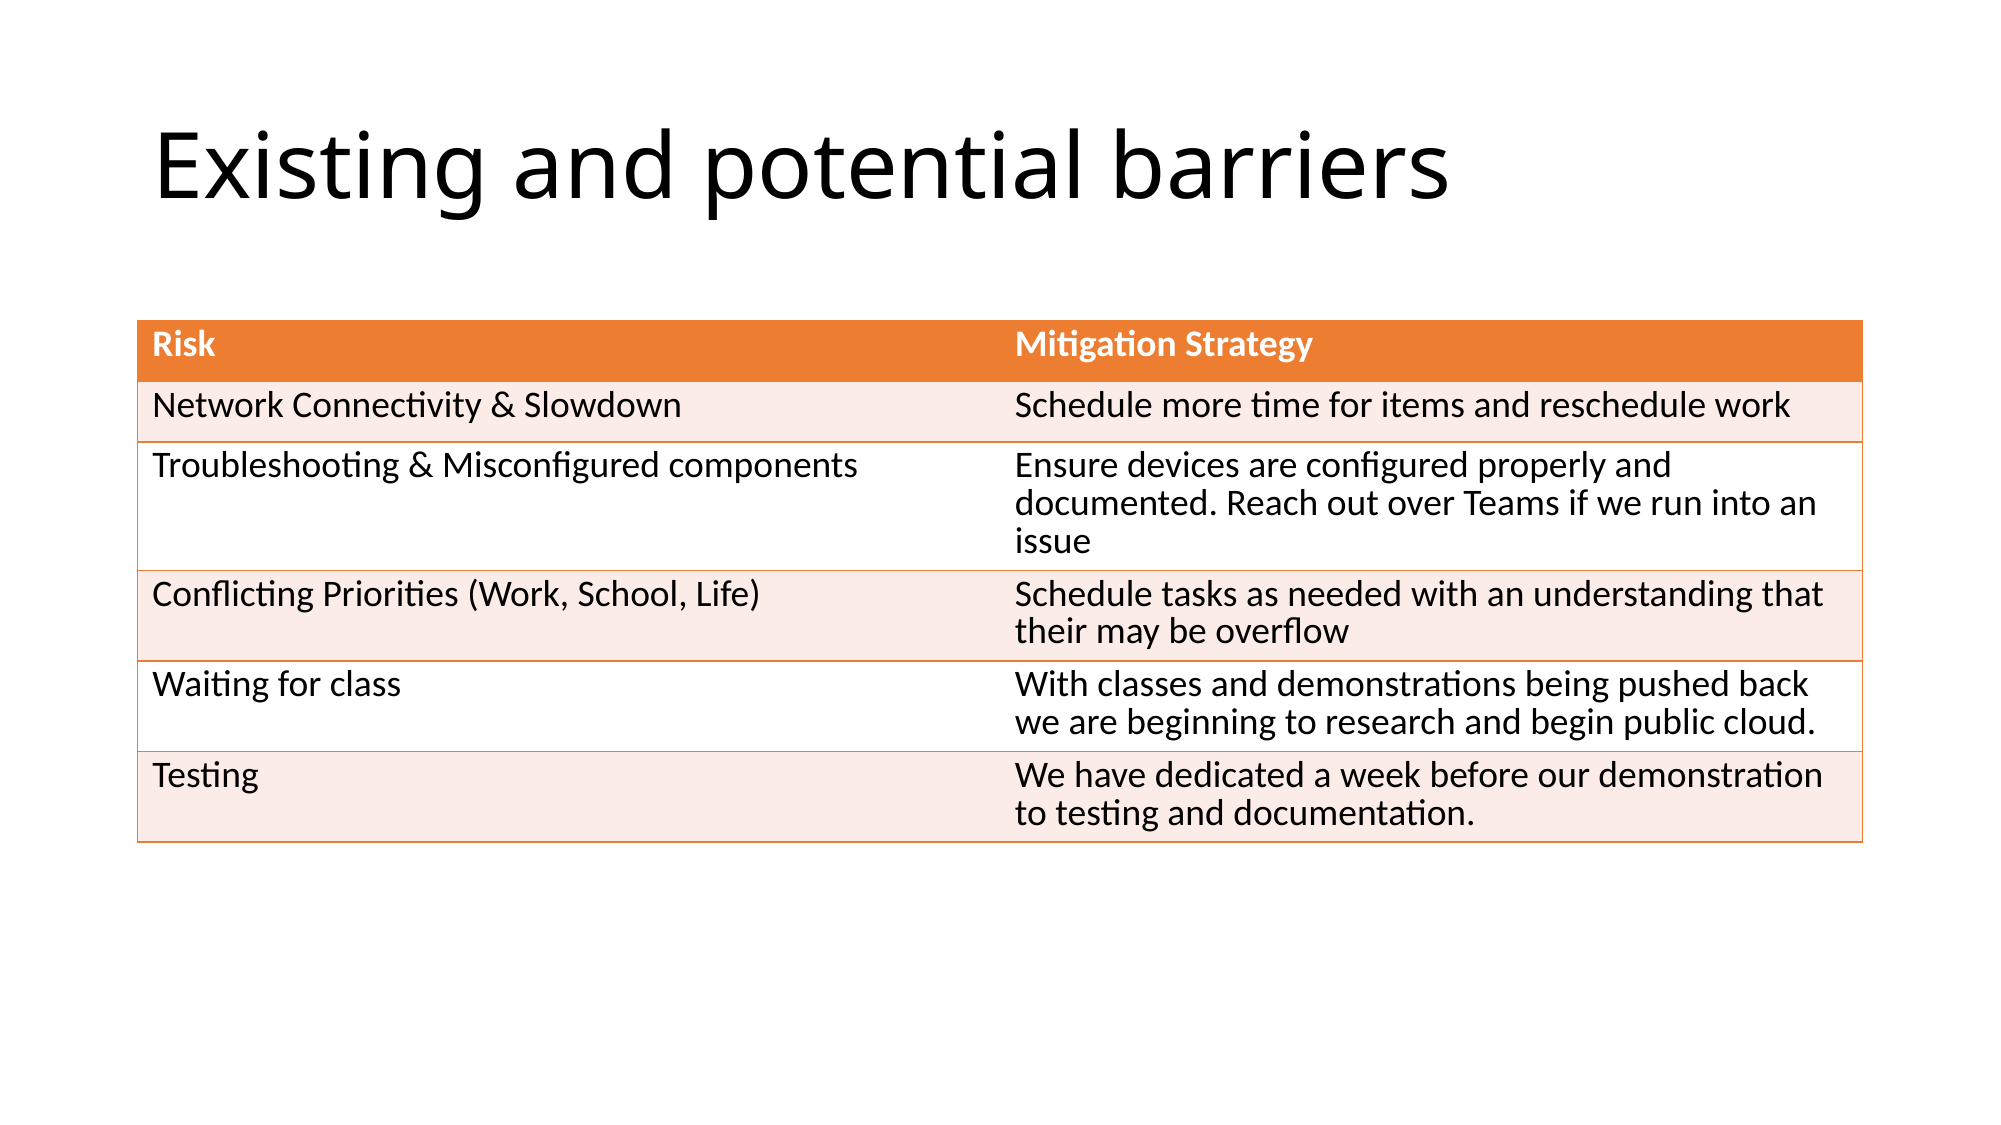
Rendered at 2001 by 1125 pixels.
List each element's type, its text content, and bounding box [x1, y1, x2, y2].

table_cell Conflicting Priorities (Work, School, Life) [138, 571, 1000, 660]
table_cell With classes and demonstrations being pushed back we are beginning to research and begin public cloud. [1000, 662, 1862, 751]
table_cell Schedule tasks as needed with an understanding that their may be overflow [1000, 571, 1862, 660]
title Existing and potential barriers [137, 59, 1863, 278]
table_cell Waiting for class [138, 662, 1000, 751]
table_cell Testing [138, 752, 1000, 841]
table_header Risk [138, 321, 1000, 380]
table_cell Troubleshooting & Misconfigured components [138, 443, 1000, 570]
table_header Mitigation Strategy [1000, 321, 1862, 380]
table_cell Ensure devices are configured properly and documented. Reach out over Teams if we run into an issue [1000, 443, 1862, 570]
table_cell Network Connectivity & Slowdown [138, 382, 1000, 441]
table_cell We have dedicated a week before our demonstration to testing and documentation. [1000, 752, 1862, 841]
table_cell Schedule more time for items and reschedule work [1000, 382, 1862, 441]
